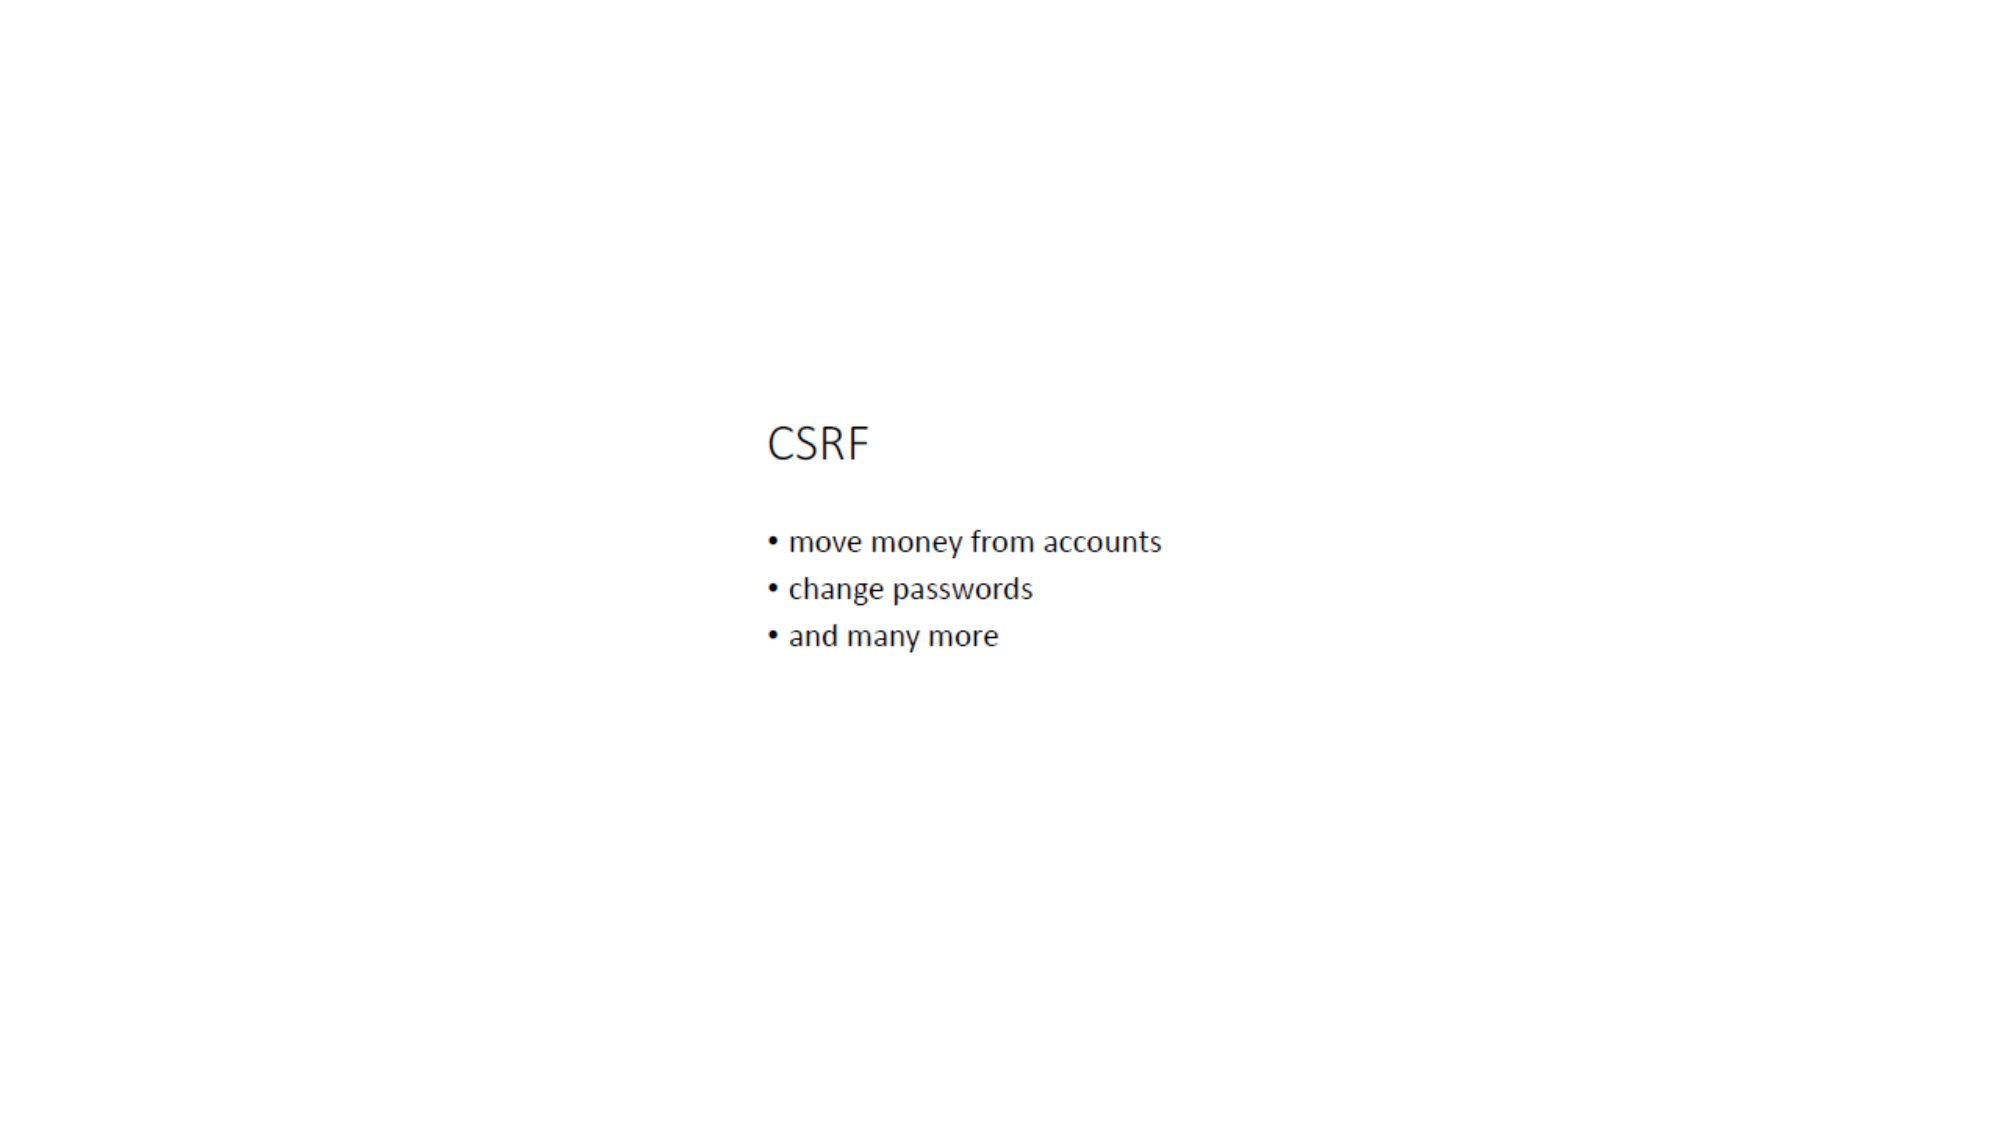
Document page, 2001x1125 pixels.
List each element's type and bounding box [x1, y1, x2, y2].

picture [731, 408, 1269, 717]
